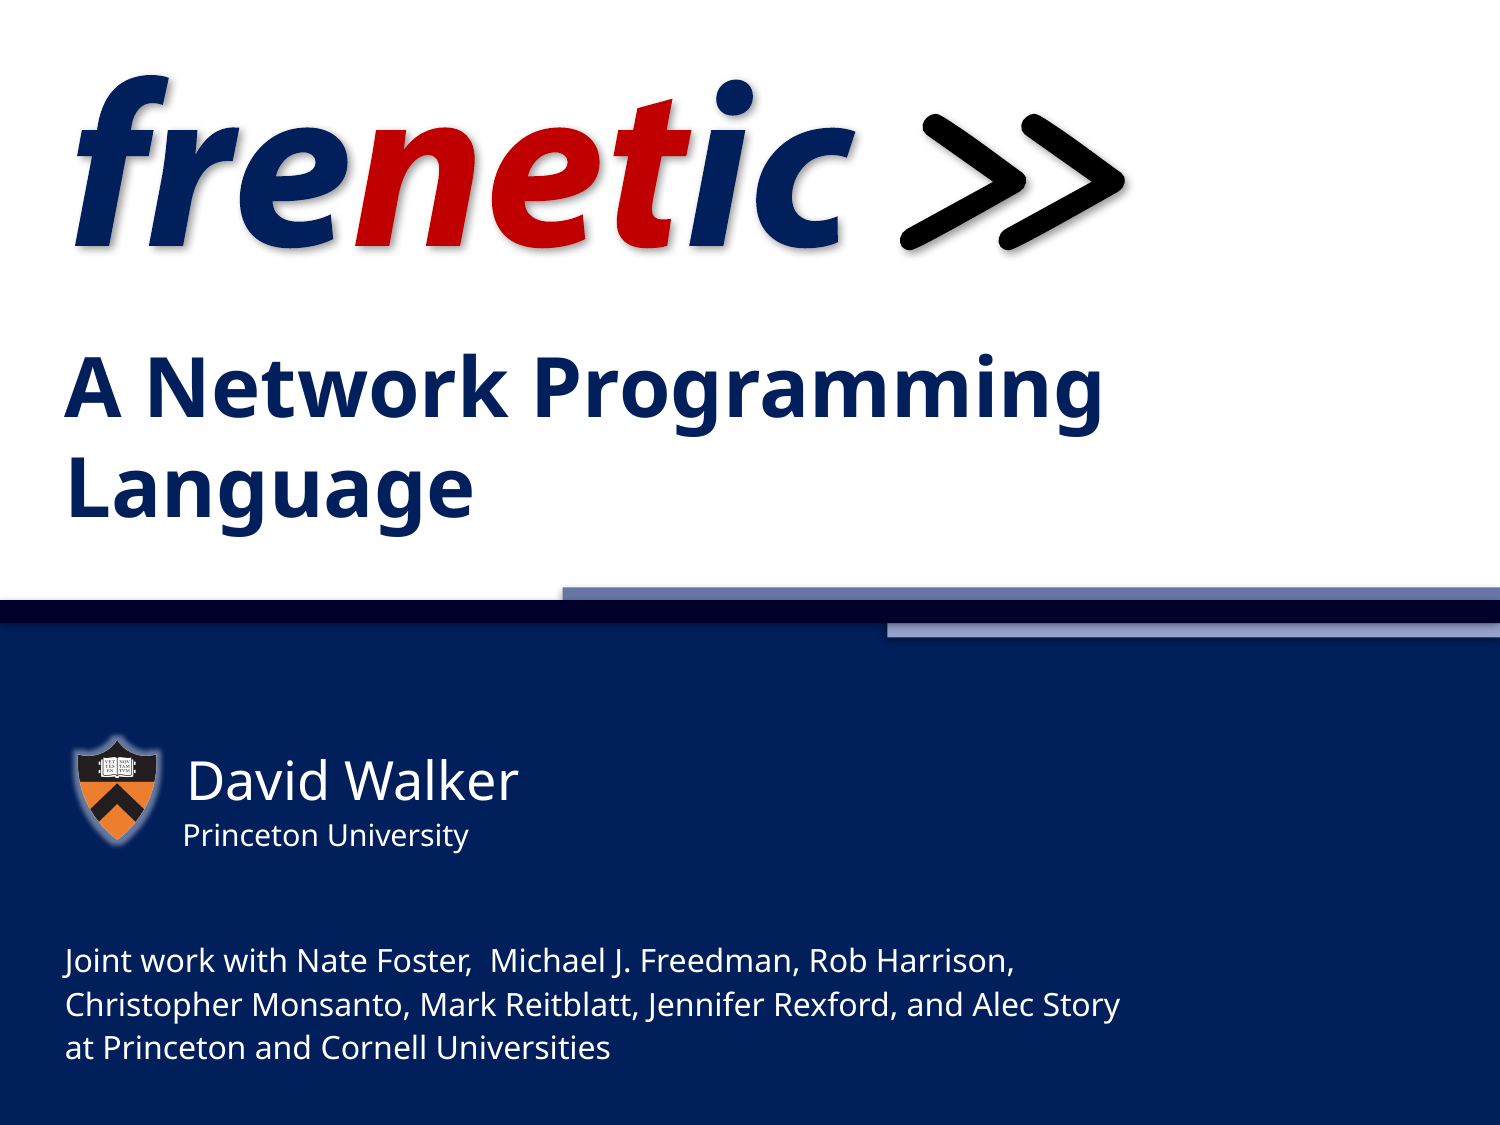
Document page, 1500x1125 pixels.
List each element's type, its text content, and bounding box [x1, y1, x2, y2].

picture [74, 74, 1126, 251]
subtitle David Walker Princeton University Joint work with Nate Foster, Michael J. Freedman, Rob Harrison, Christopher Monsanto, Mark Reitblatt, Jennifer Rexford, and Alec Story at Princeton and Cornell Universities [50, 737, 1450, 1075]
picture [71, 737, 163, 845]
title A Network Programming Language [50, 299, 1438, 542]
